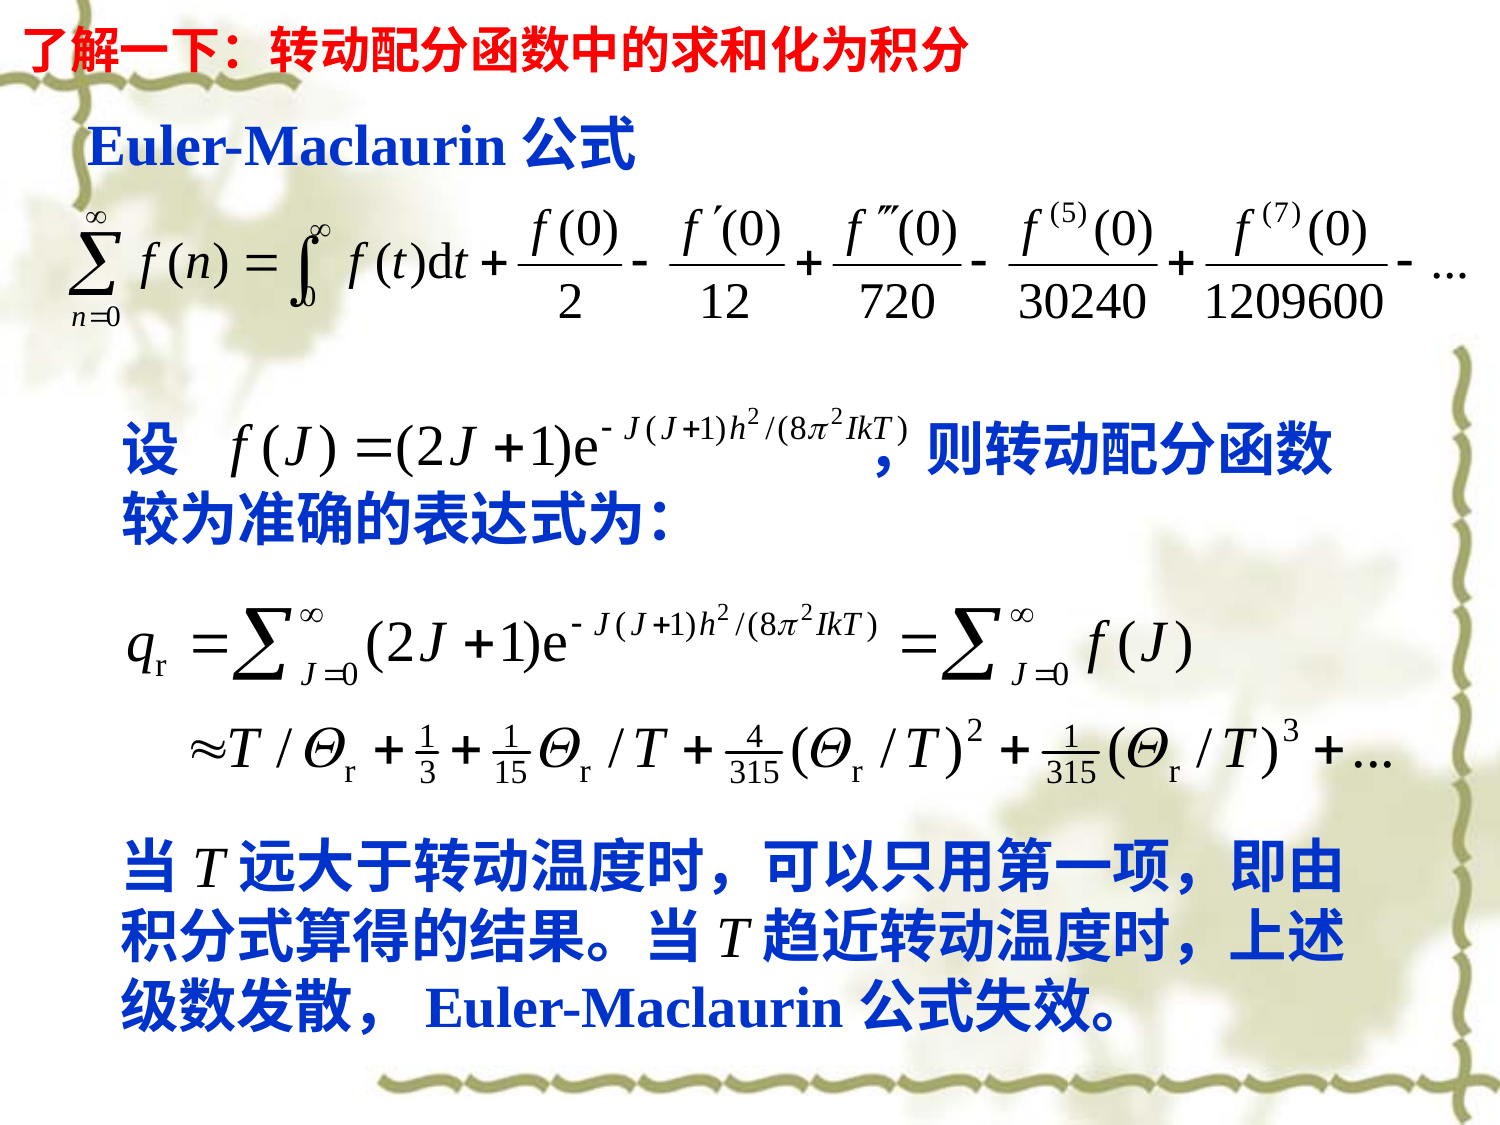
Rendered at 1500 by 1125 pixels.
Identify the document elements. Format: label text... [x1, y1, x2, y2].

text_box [60, 187, 1478, 339]
text_box Euler-Maclaurin公式 [73, 99, 1069, 185]
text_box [117, 584, 1405, 799]
picture [0, 0, 1500, 1125]
text_box 当T远大于转动温度时，可以只用第一项，即由积分式算得的结果。当T趋近转动温度时，上述级数发散，Euler-Maclaurin公式失效。 [105, 821, 1403, 1047]
text_box 了解一下：转动配分函数中的求和化为积分 [5, 10, 1435, 86]
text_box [106, 392, 1405, 562]
